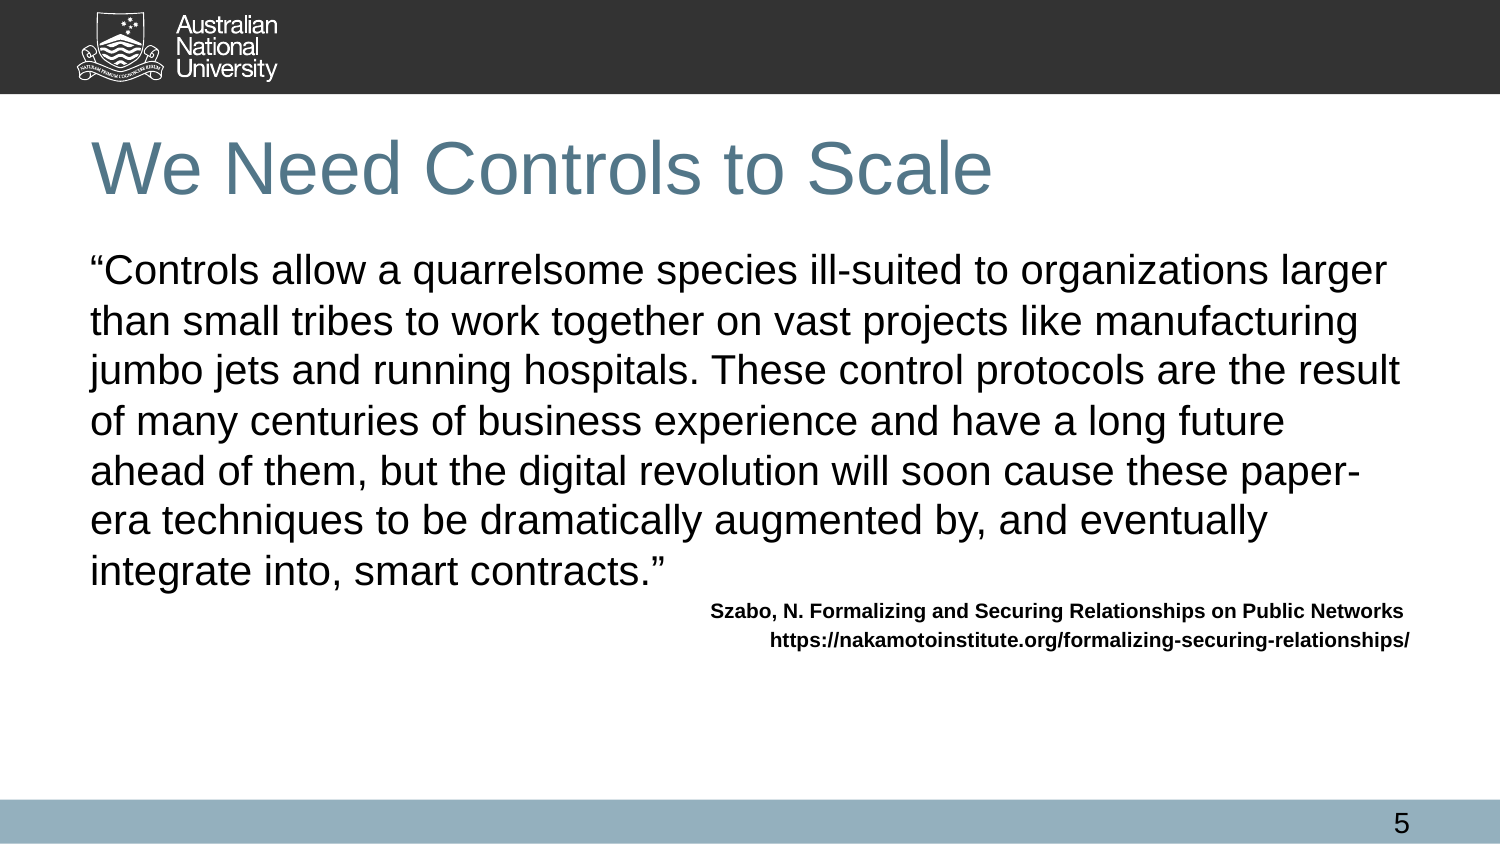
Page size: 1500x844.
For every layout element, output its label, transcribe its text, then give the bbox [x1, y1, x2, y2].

list “Controls allow a quarrelsome species ill-suited to organizations larger than small tribes to work together on vast projects like manufacturing jumbo jets and running hospitals. These control protocols are the result of many centuries of business experience and have a long future ahead of them, but the digital revolution will soon cause these paper-era techniques to be dramatically augmented by, and eventually integrate into, smart contracts.” Szabo, N. Formalizing and Securing Relationships on Public Networks https://nakamotoinstitute.org/formalizing-securing-relationships/ [75, 235, 1425, 754]
title We Need Controls to Scale [76, 94, 1427, 235]
slide_number 5 [1328, 796, 1425, 824]
